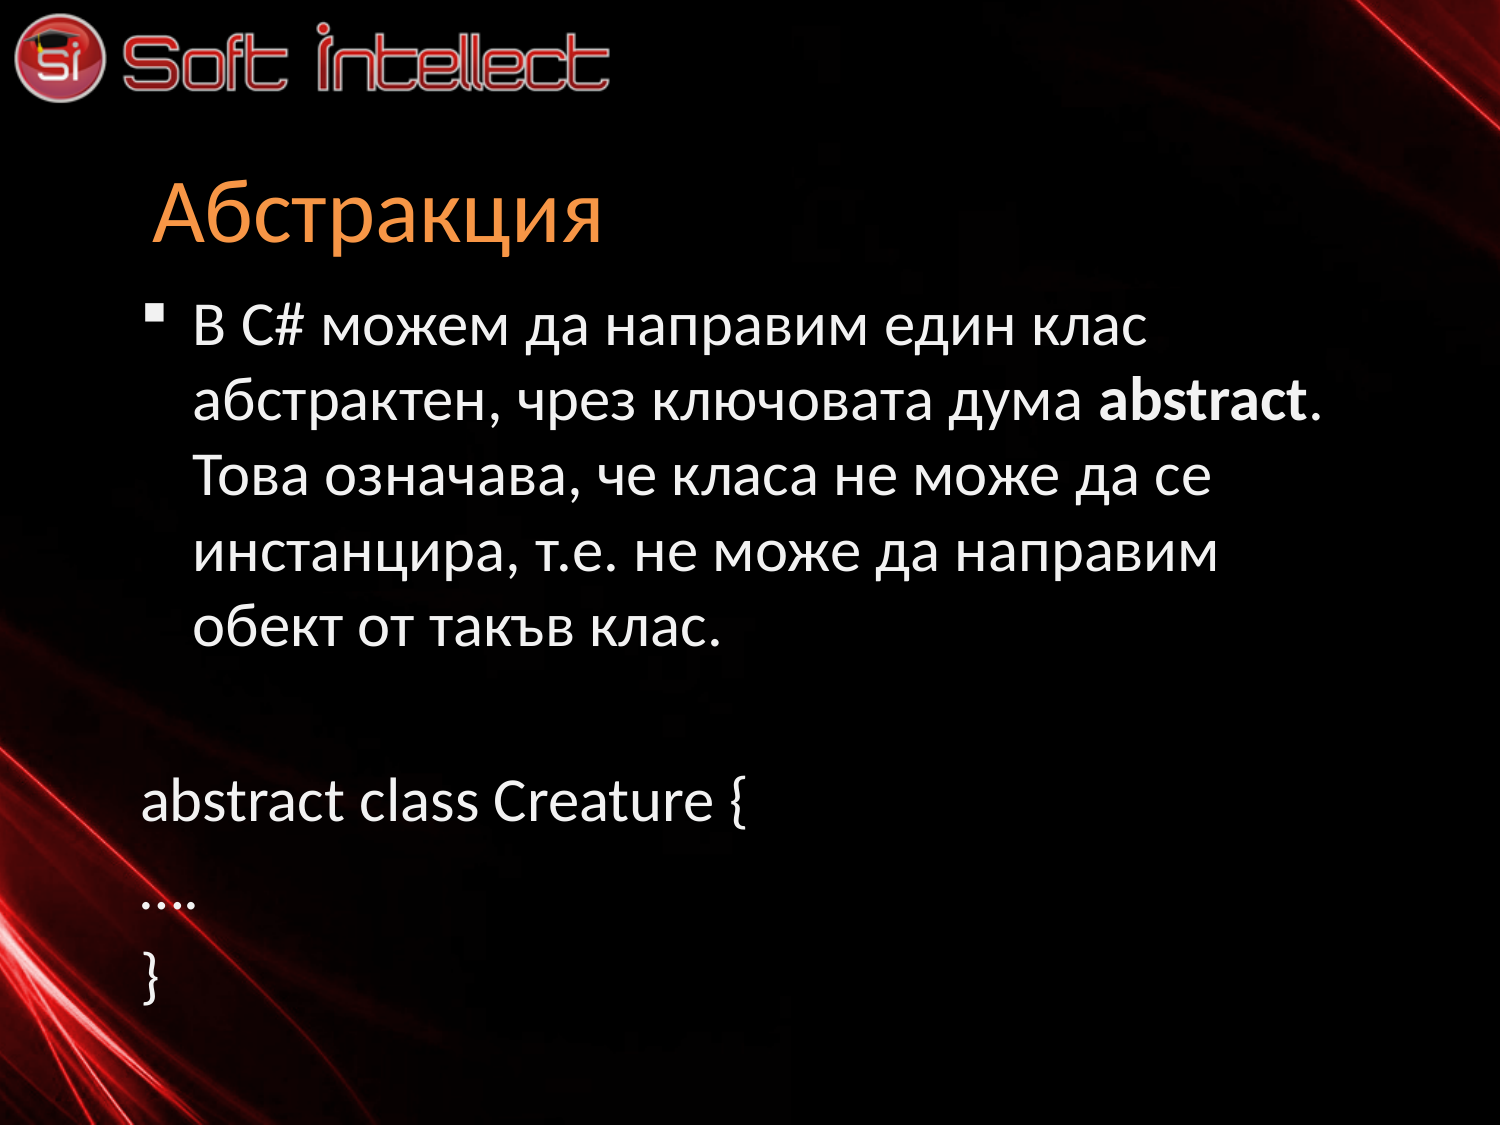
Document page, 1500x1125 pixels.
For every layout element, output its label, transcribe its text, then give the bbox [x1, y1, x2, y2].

title Абстракция [137, 112, 1488, 300]
picture [0, 0, 1500, 1125]
list В C# можем да направим един клас абстрактен, чрез ключовата дума abstract. Това означава, че класа не може да се инстанцира, т.е. не може да направим обект от такъв клас. abstract class Creature { …. } [125, 275, 1375, 1018]
